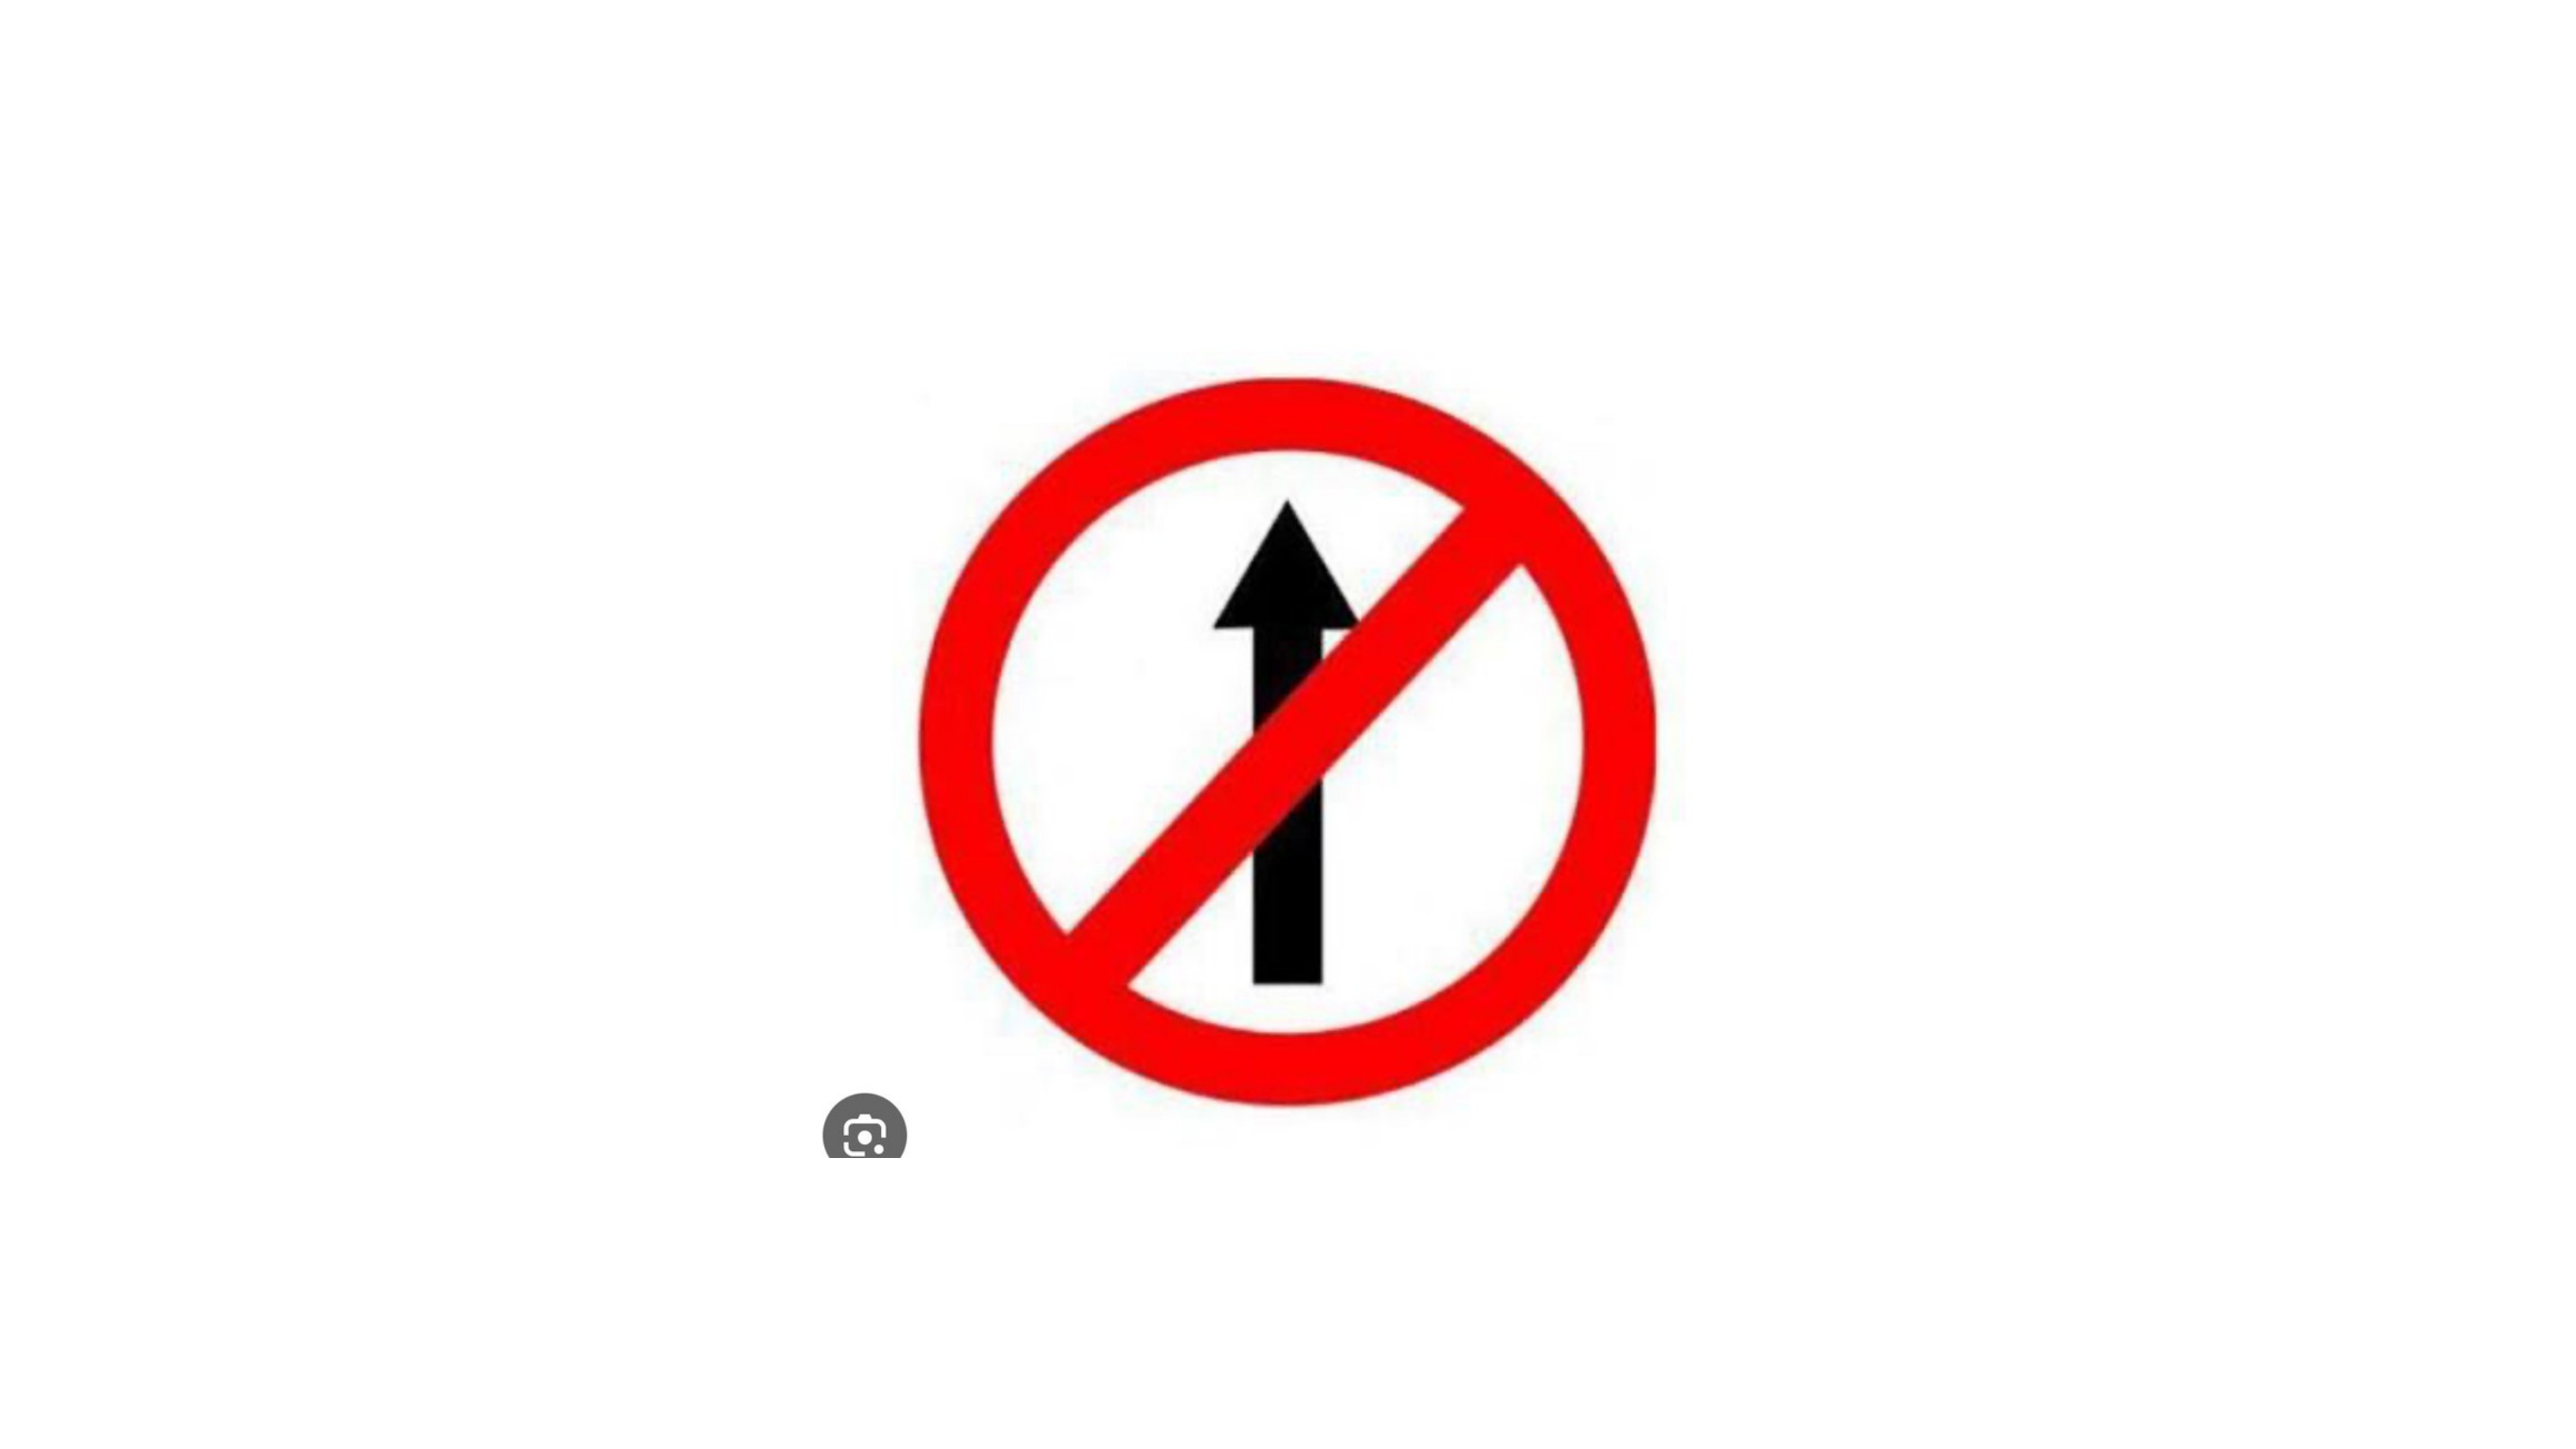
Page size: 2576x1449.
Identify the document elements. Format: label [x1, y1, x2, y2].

picture [819, 345, 1694, 1158]
